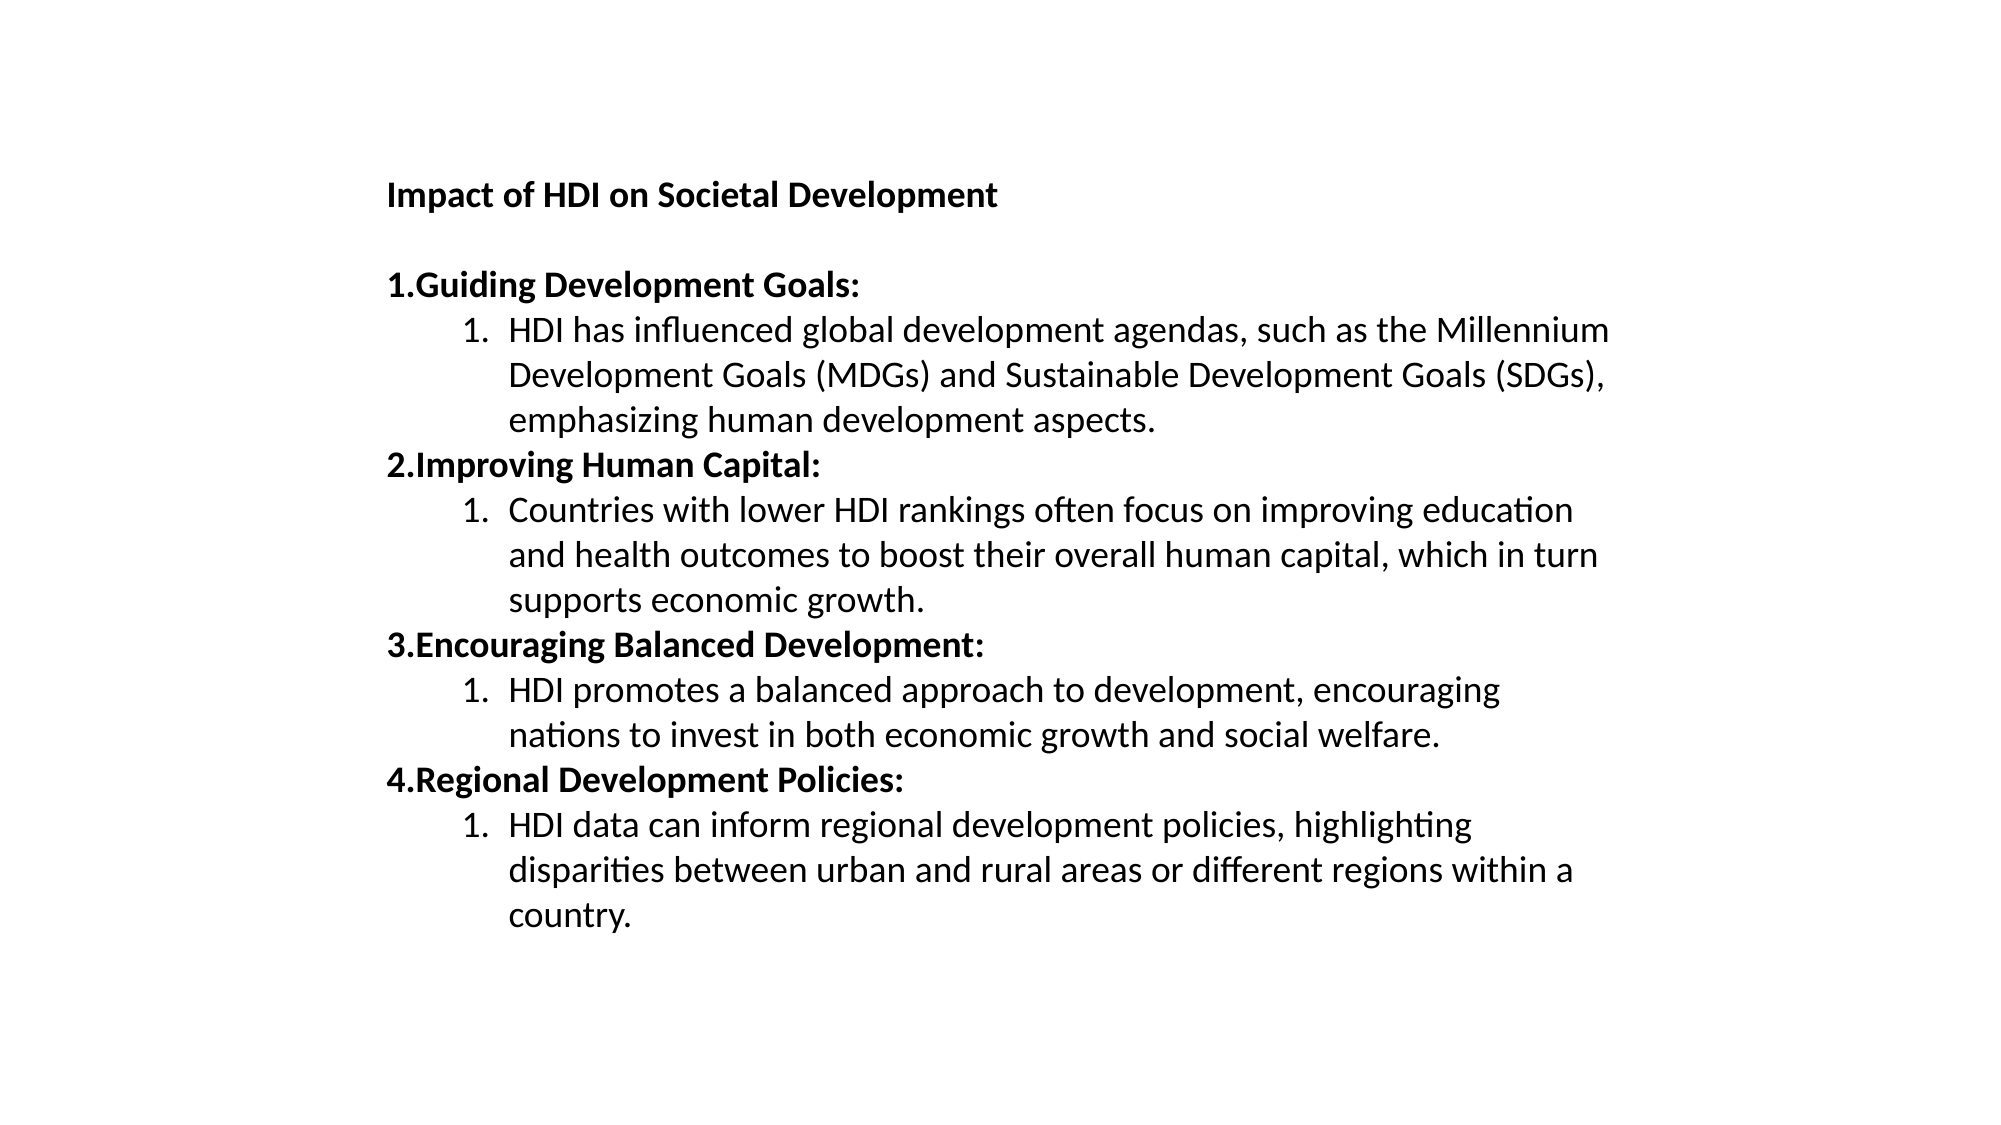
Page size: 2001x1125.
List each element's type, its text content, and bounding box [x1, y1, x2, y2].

text_box Impact of HDI on Societal Development Guiding Development Goals: HDI has influenced global development agendas, such as the Millennium Development Goals (MDGs) and Sustainable Development Goals (SDGs), emphasizing human development aspects. Improving Human Capital: Countries with lower HDI rankings often focus on improving education and health outcomes to boost their overall human capital, which in turn supports economic growth. Encouraging Balanced Development: HDI promotes a balanced approach to development, encouraging nations to invest in both economic growth and social welfare. Regional Development Policies: HDI data can inform regional development policies, highlighting disparities between urban and rural areas or different regions within a country. [371, 162, 1629, 942]
